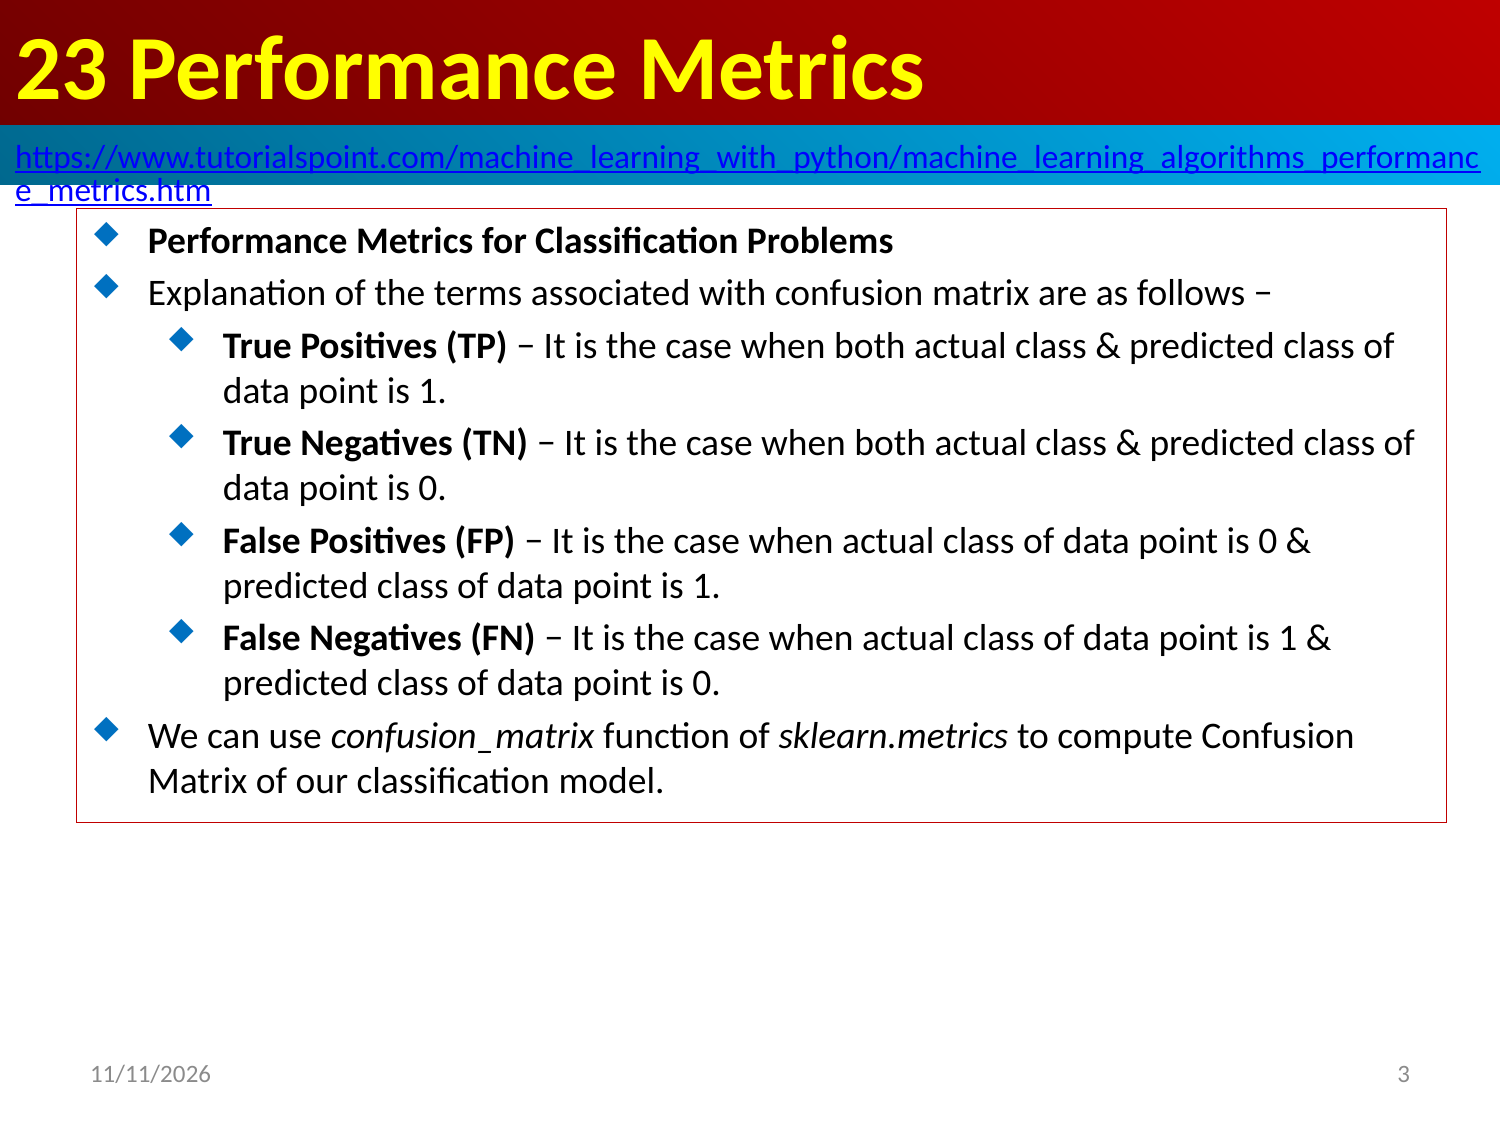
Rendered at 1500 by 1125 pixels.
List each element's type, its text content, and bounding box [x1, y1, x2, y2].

subtitle Performance Metrics for Classification Problems Explanation of the terms associated with confusion matrix are as follows − True Positives (TP) − It is the case when both actual class & predicted class of data point is 1. True Negatives (TN) − It is the case when both actual class & predicted class of data point is 0. False Positives (FP) − It is the case when actual class of data point is 0 & predicted class of data point is 1. False Negatives (FN) − It is the case when actual class of data point is 1 & predicted class of data point is 0. We can use confusion_matrix function of sklearn.metrics to compute Confusion Matrix of our classification model. [76, 208, 1447, 823]
slide_number 3 [1074, 1042, 1425, 1103]
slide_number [75, 1042, 425, 1103]
title 23 Performance Metrics [0, 0, 1500, 125]
text_box https://www.tutorialspoint.com/machine_learning_with_python/machine_learning_algorithms_performance_metrics.htm [0, 125, 1500, 185]
